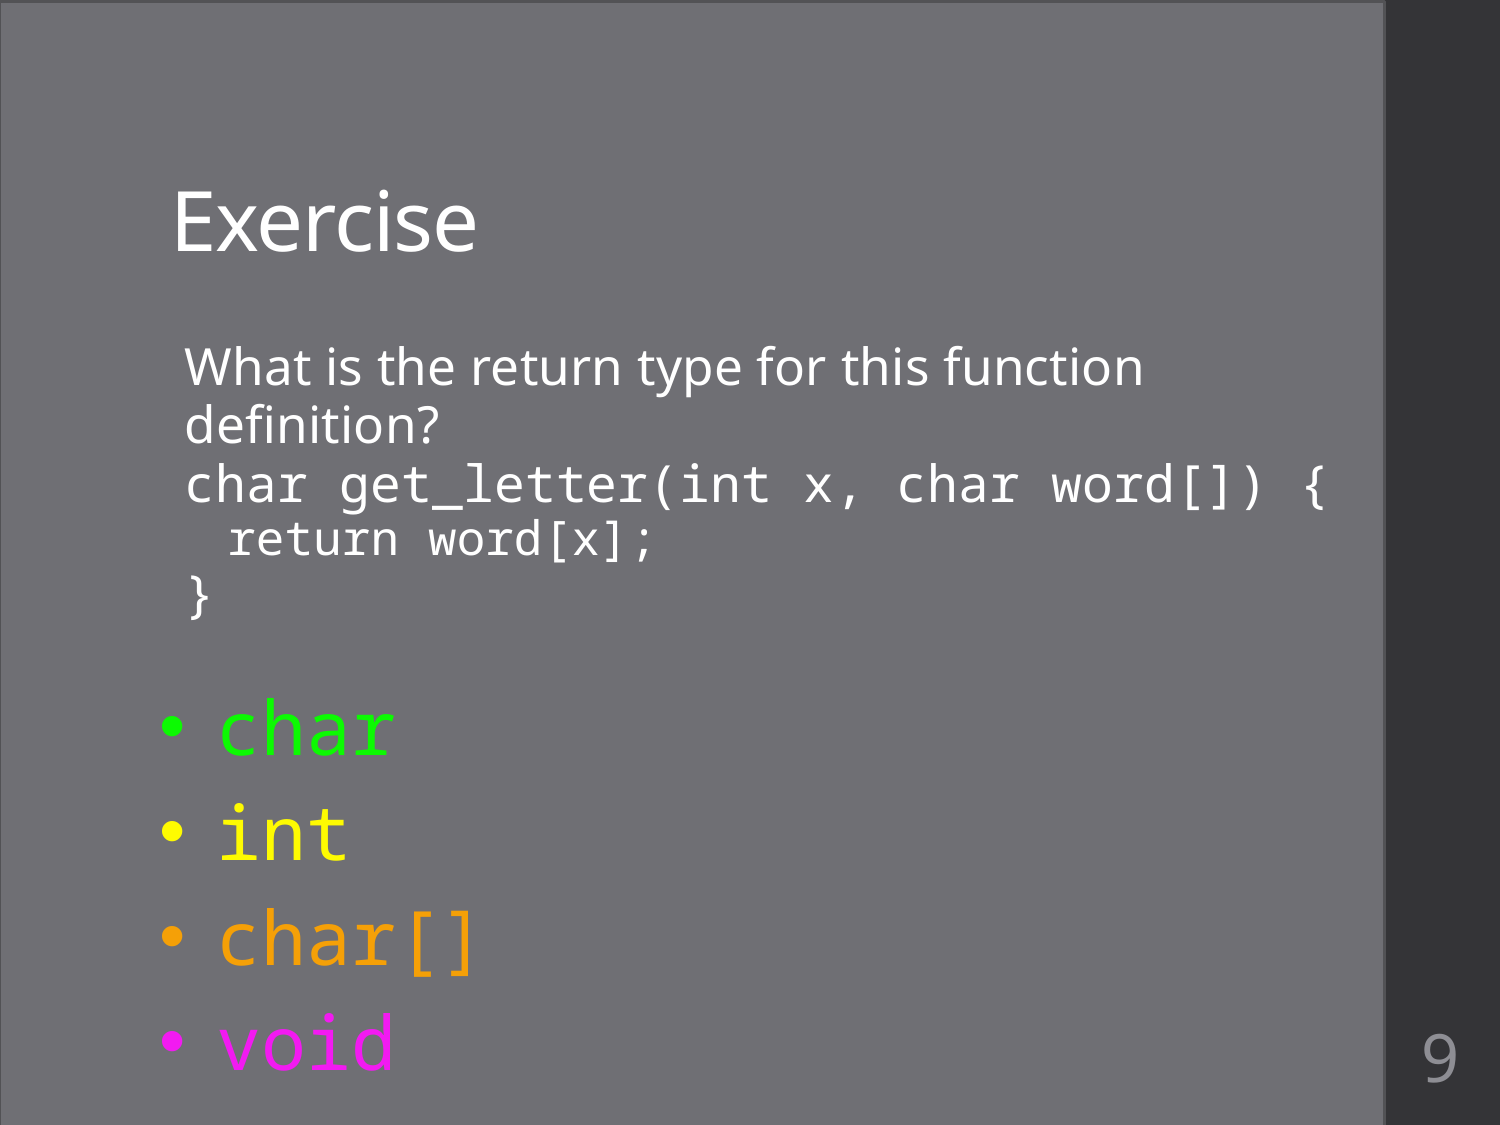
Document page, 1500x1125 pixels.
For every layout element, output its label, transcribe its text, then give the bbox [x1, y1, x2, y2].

list What is the return type for this function definition? char get_letter(int x, char word[]) { return word[x]; } [141, 331, 1348, 672]
text_box [0, 0, 1386, 1125]
title Exercise [155, 60, 1348, 278]
slide_number 9 [1415, 1012, 1498, 1110]
text_box char int char[] void [144, 673, 1415, 1125]
